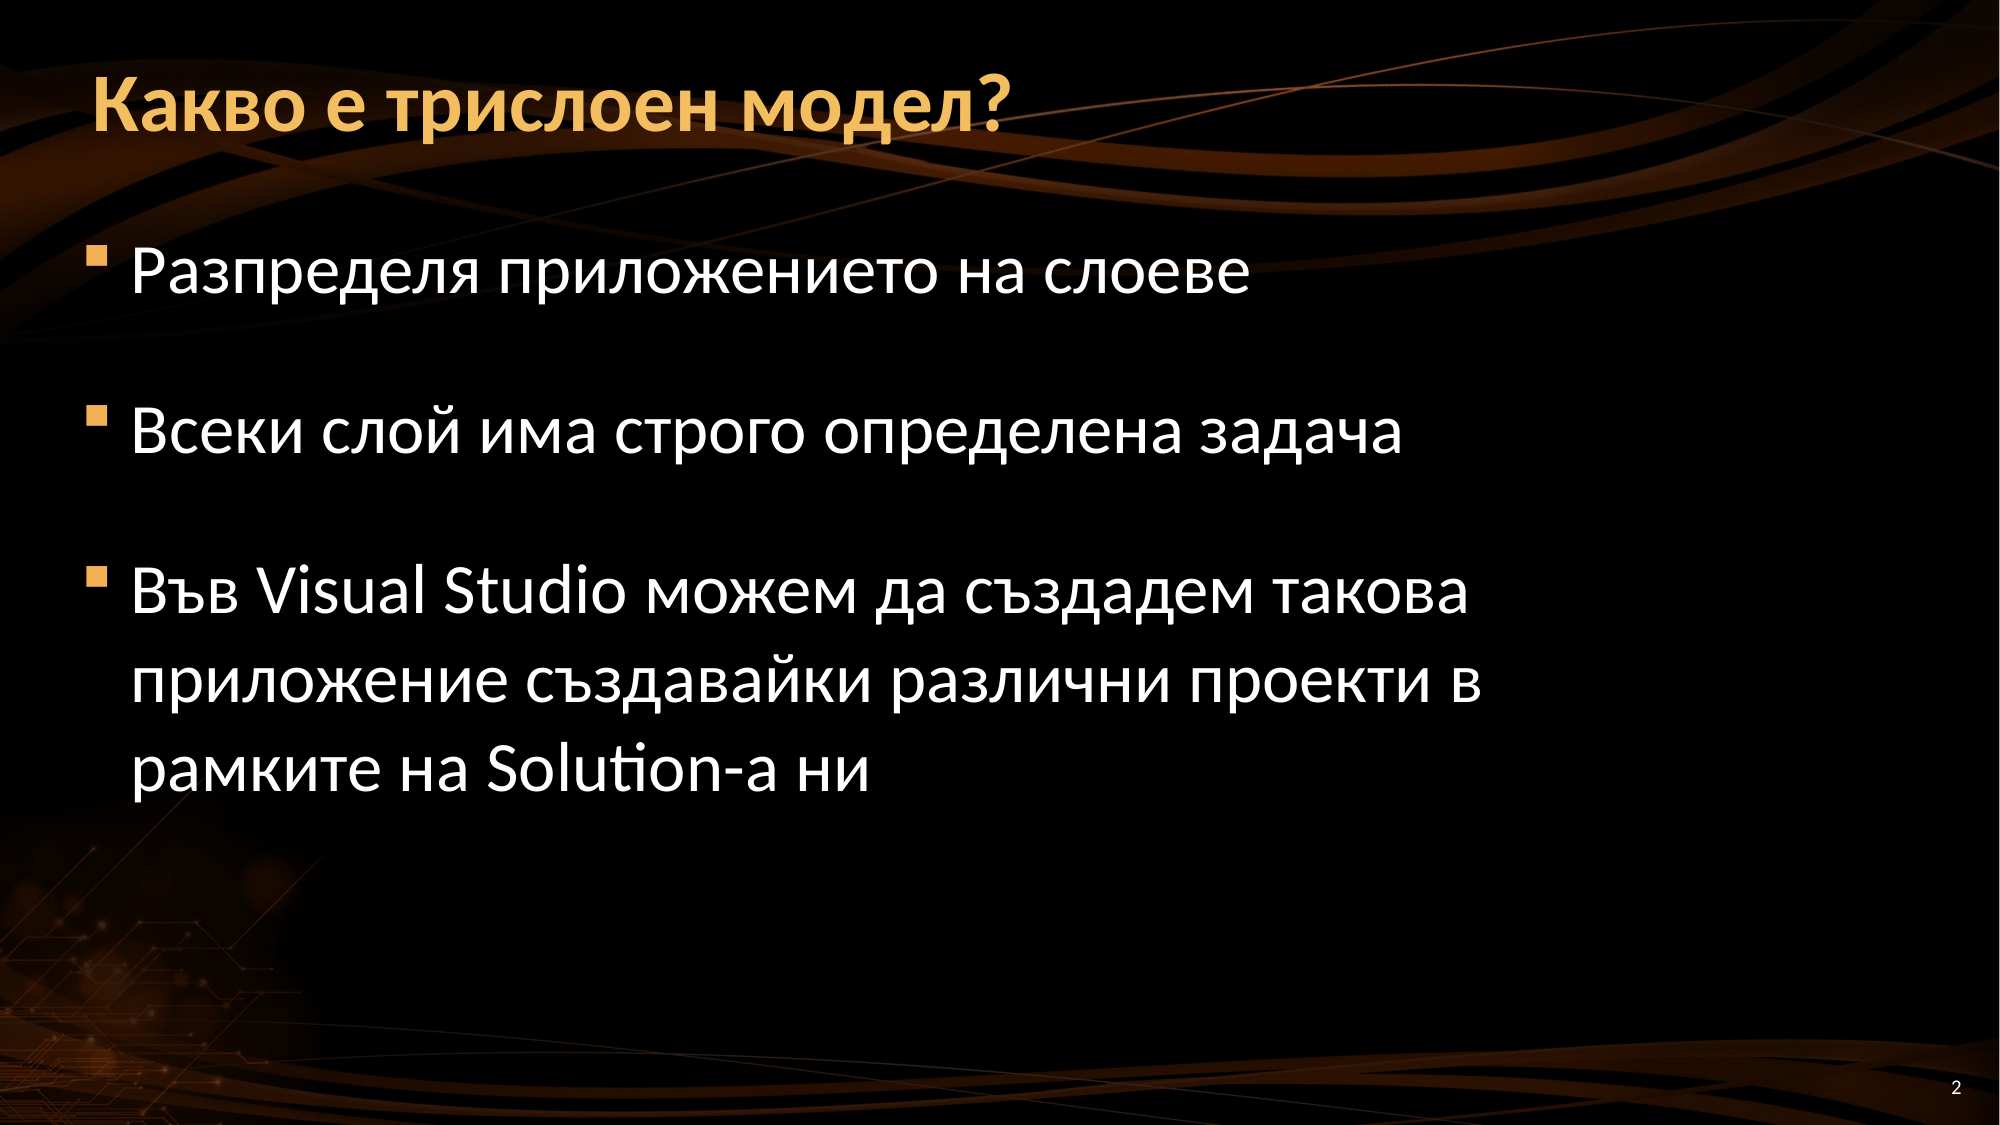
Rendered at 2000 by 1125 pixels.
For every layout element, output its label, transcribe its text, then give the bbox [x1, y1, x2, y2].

list Разпределя приложението на слоеве Всеки слой има строго определена задача Във Visual Studio можем да създадем такова приложение създавайки различни проекти в рамките на Solution-a ни [63, 212, 1603, 1071]
title Какво е трислоен модел? [74, 6, 1968, 189]
picture [0, 0, 2000, 1125]
slide_number 2 [1897, 1070, 1968, 1103]
